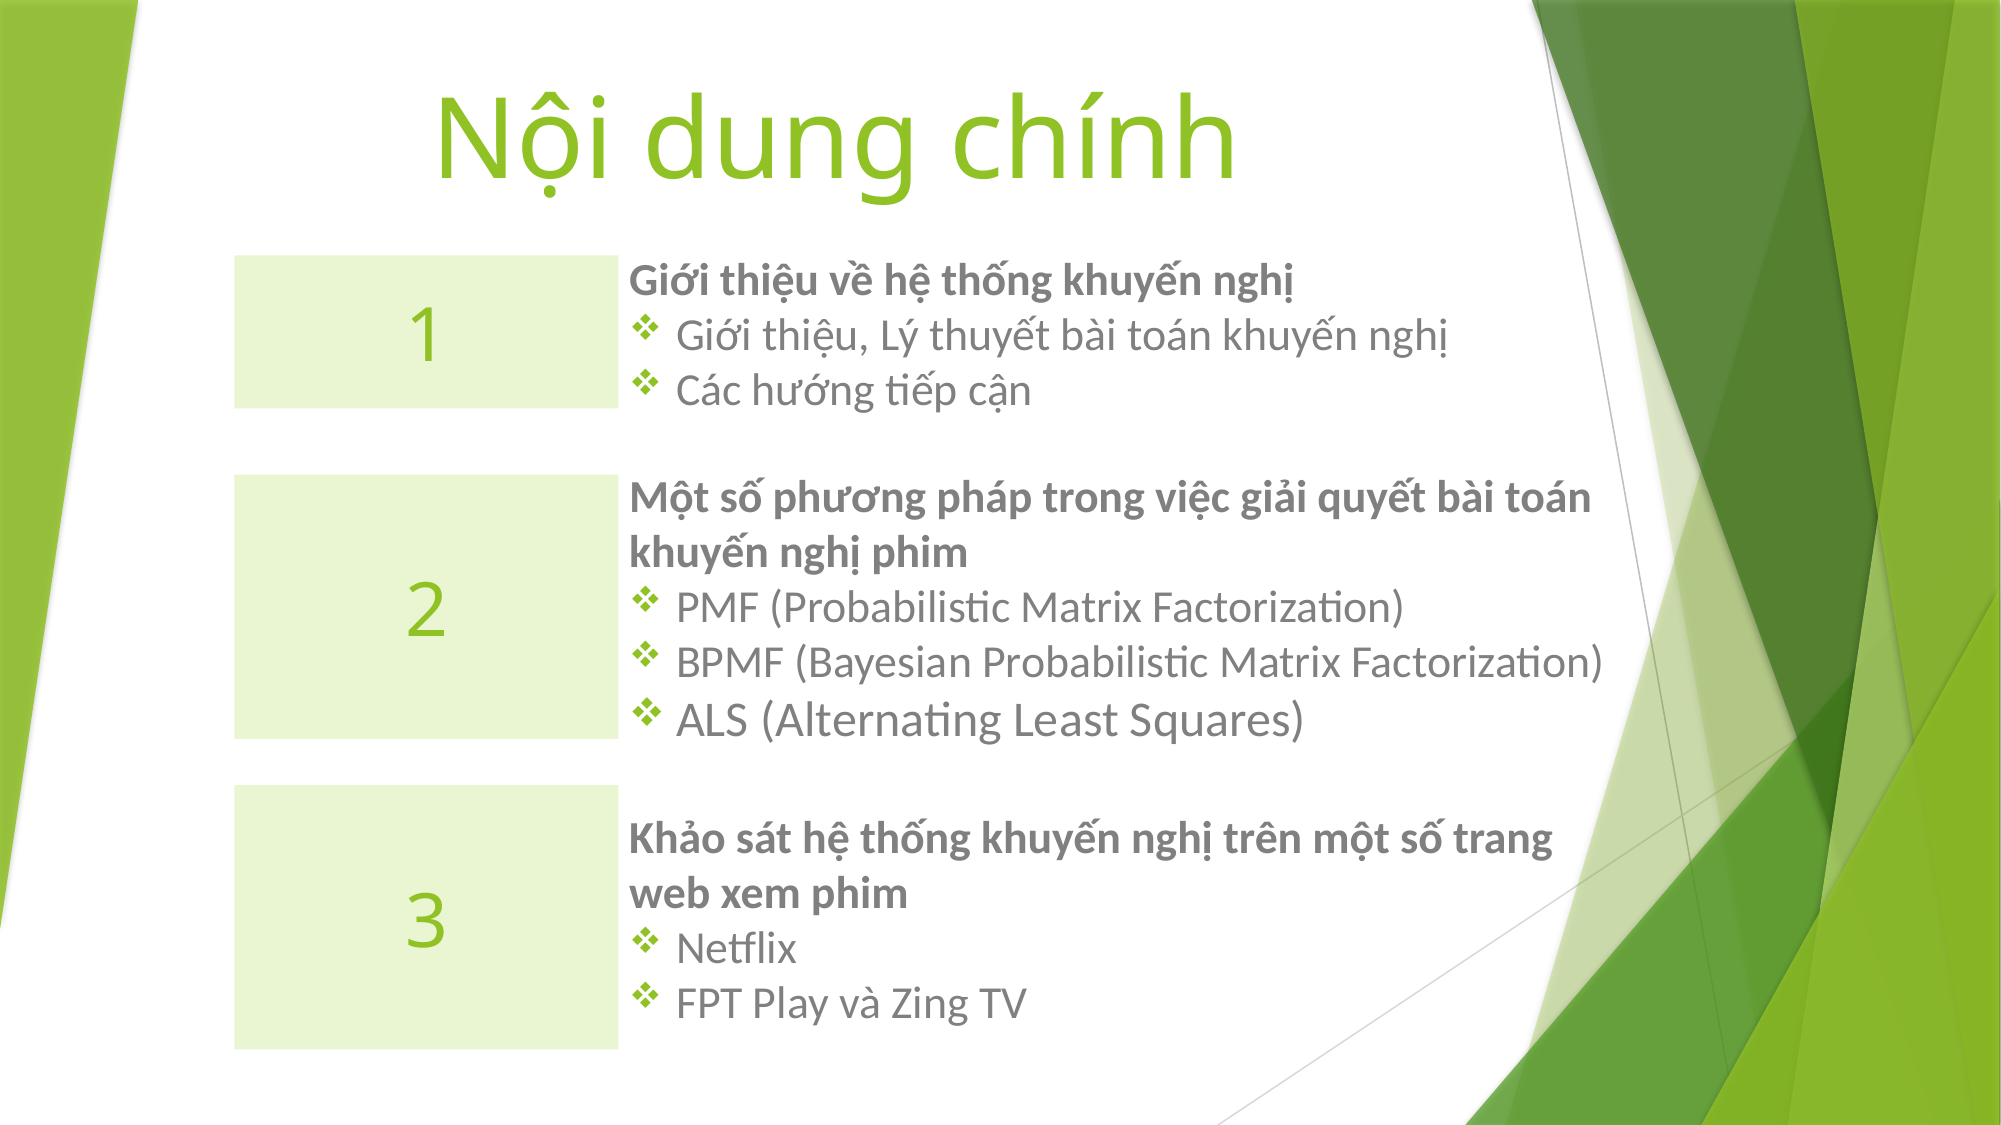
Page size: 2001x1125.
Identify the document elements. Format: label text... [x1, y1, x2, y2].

text_box 2 [234, 474, 614, 739]
text_box 3 [234, 785, 614, 1050]
text_box Một số phương pháp trong việc giải quyết bài toán khuyến nghị phim PMF (Probabilistic Matrix Factorization) BPMF (Bayesian Probabilistic Matrix Factorization) ALS (Alternating Least Squares) [614, 474, 1637, 739]
text_box Khảo sát hệ thống khuyến nghị trên một số trang web xem phim Netflix FPT Play và Zing TV [614, 785, 1637, 1050]
text_box Nội dung chính [234, 51, 1439, 205]
subtitle Giới thiệu về hệ thống khuyến nghị Giới thiệu, Lý thuyết bài toán khuyến nghị Các hướng tiếp cận [614, 255, 1637, 409]
text_box 1 [234, 255, 614, 409]
